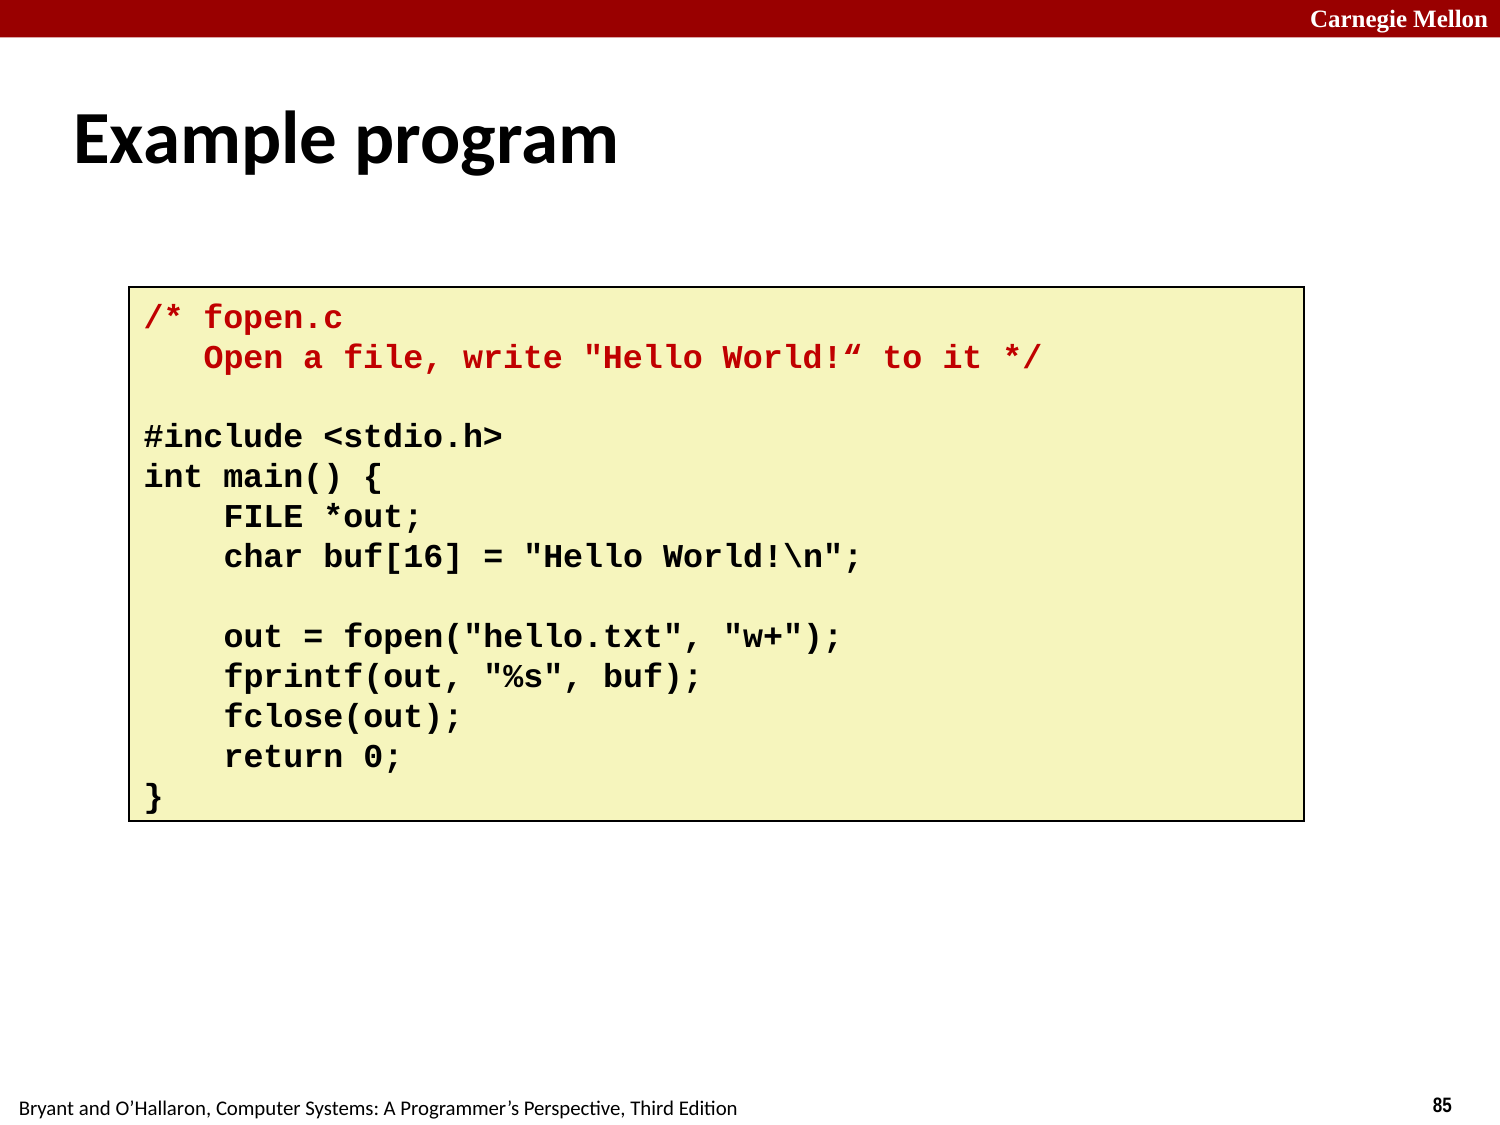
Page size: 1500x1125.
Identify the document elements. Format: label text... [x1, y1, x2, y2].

title Example program [58, 71, 1305, 197]
text_box /* fopen.c Open a file, write "Hello World!“ to it */ #include <stdio.h> int main() { FILE *out; char buf[16] = "Hello World!\n"; out = fopen("hello.txt", "w+"); fprintf(out, "%s", buf); fclose(out); return 0; } [128, 287, 1304, 822]
